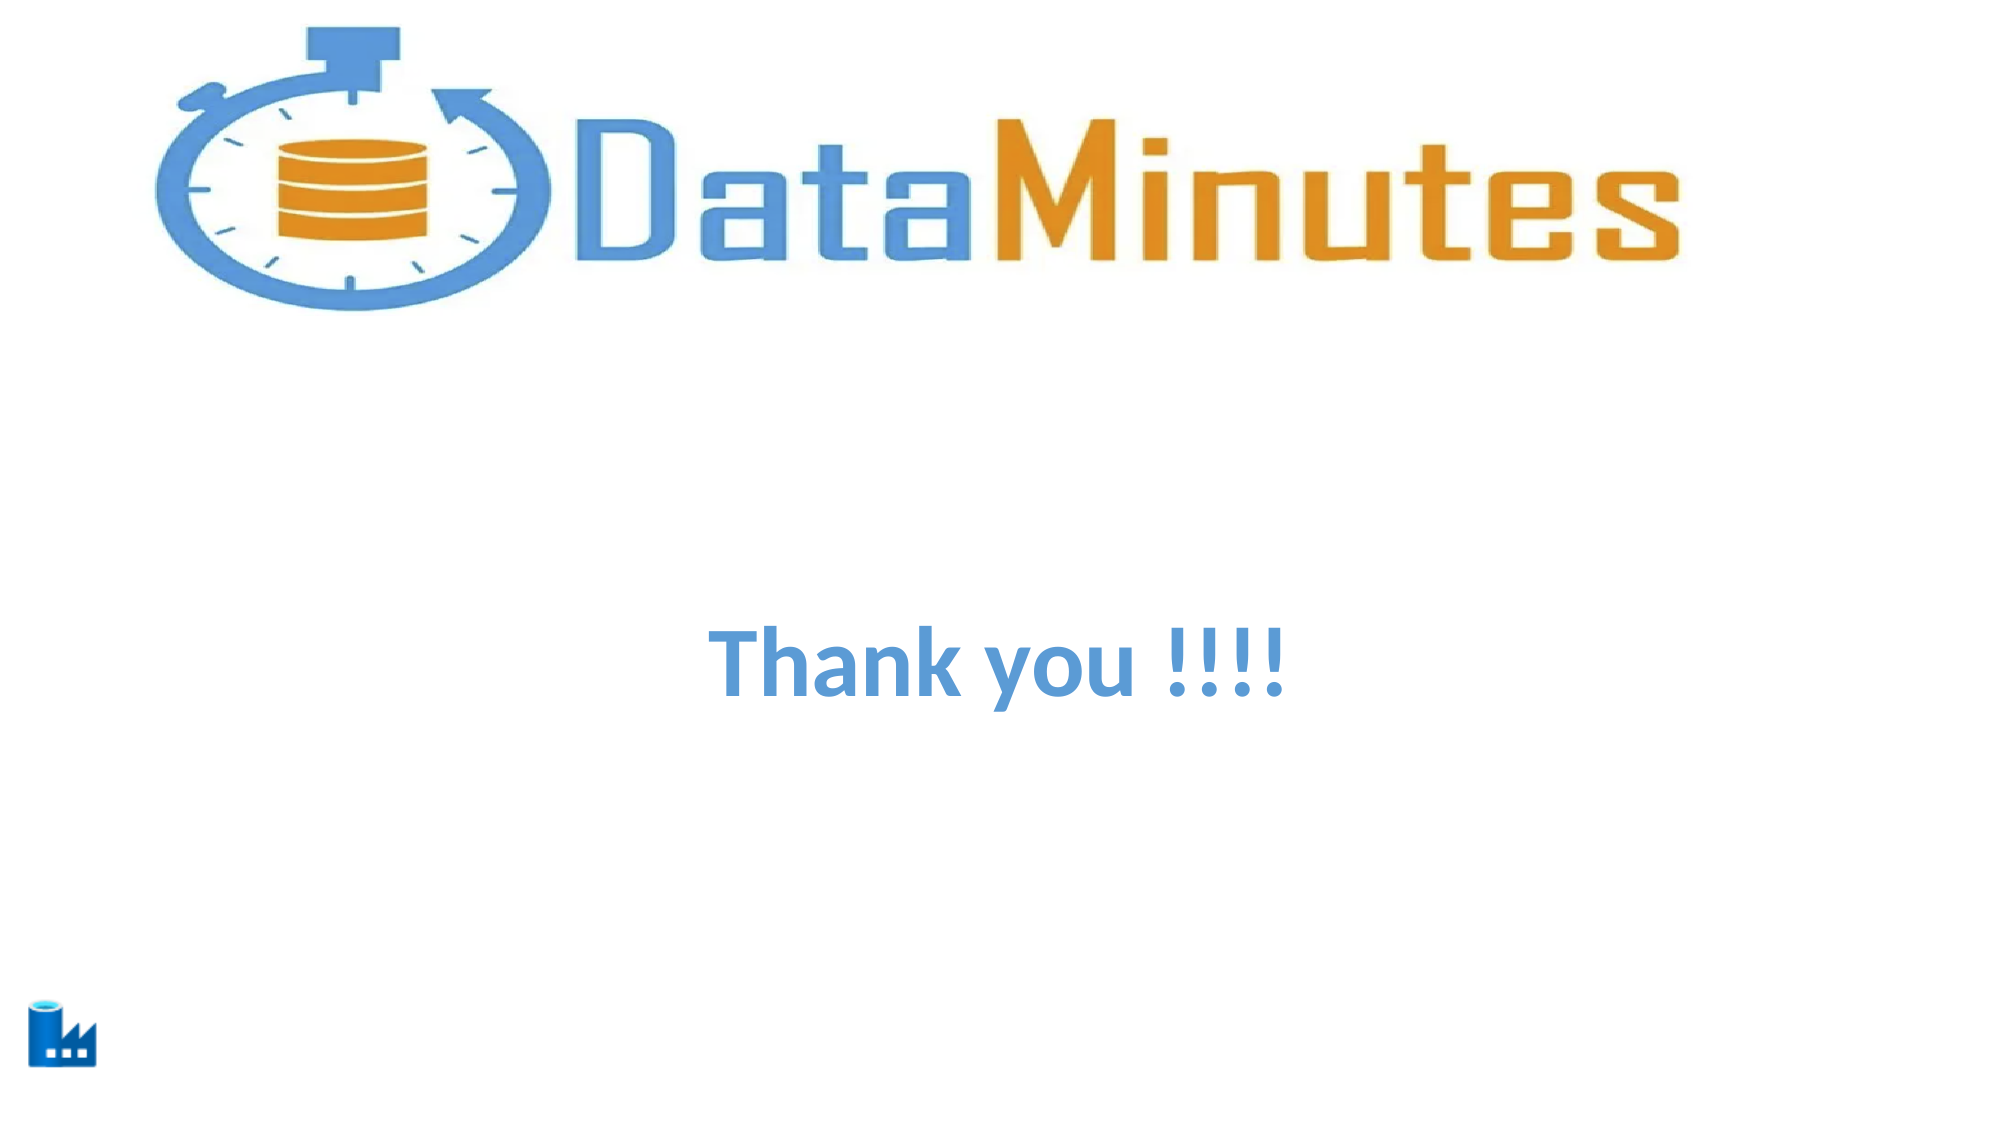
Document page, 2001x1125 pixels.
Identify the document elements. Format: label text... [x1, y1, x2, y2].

picture [27, 998, 103, 1099]
list Thank you !!!! [137, 299, 1863, 1014]
picture [117, 10, 1699, 316]
